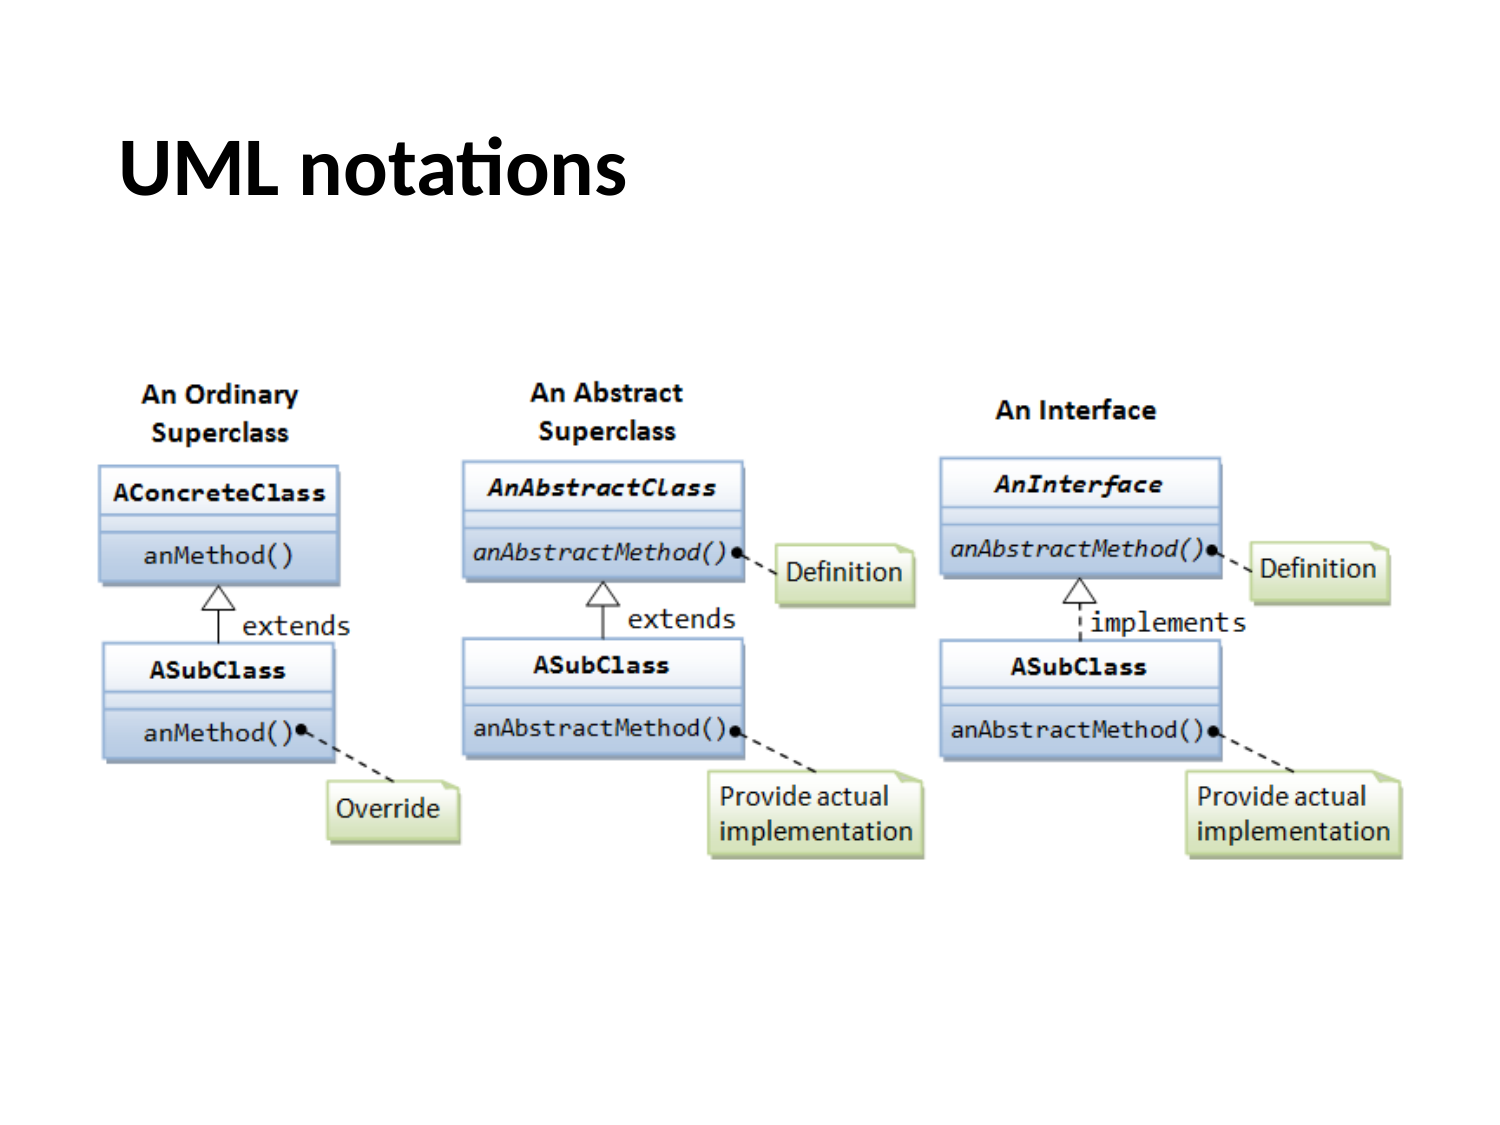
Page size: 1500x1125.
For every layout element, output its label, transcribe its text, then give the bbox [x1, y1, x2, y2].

title UML notations [103, 59, 1397, 278]
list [79, 371, 1421, 879]
